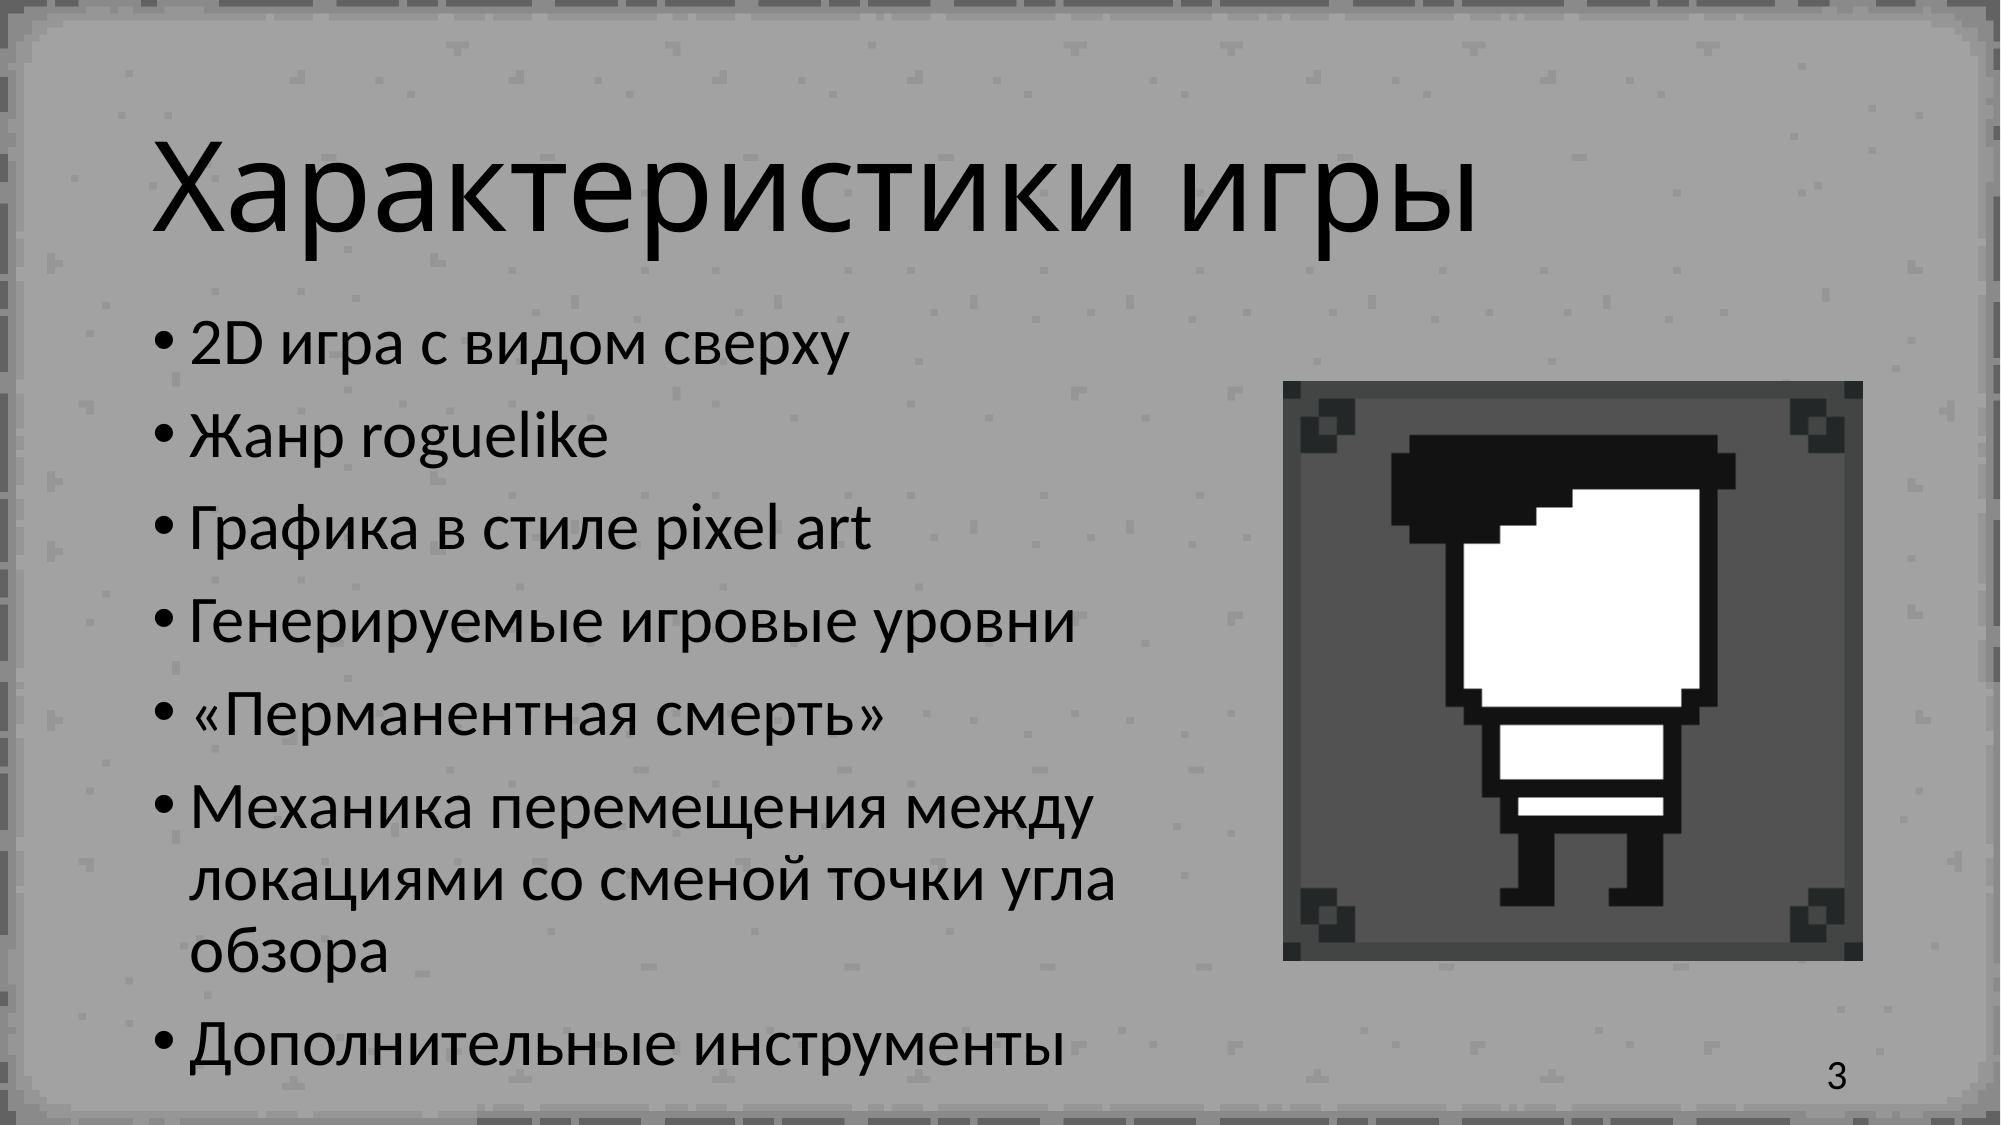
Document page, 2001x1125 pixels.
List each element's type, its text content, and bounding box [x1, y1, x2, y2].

list 2D игра с видом сверху Жанр roguelike Графика в стиле pixel art Генерируемые игровые уровни «Перманентная смерть» Механика перемещения между локациями со сменой точки угла обзора Дополнительные инструменты [137, 299, 1144, 1043]
picture [0, 0, 2001, 1125]
slide_number 3 [1412, 1042, 1863, 1103]
title Характеристики игры [137, 82, 1863, 300]
